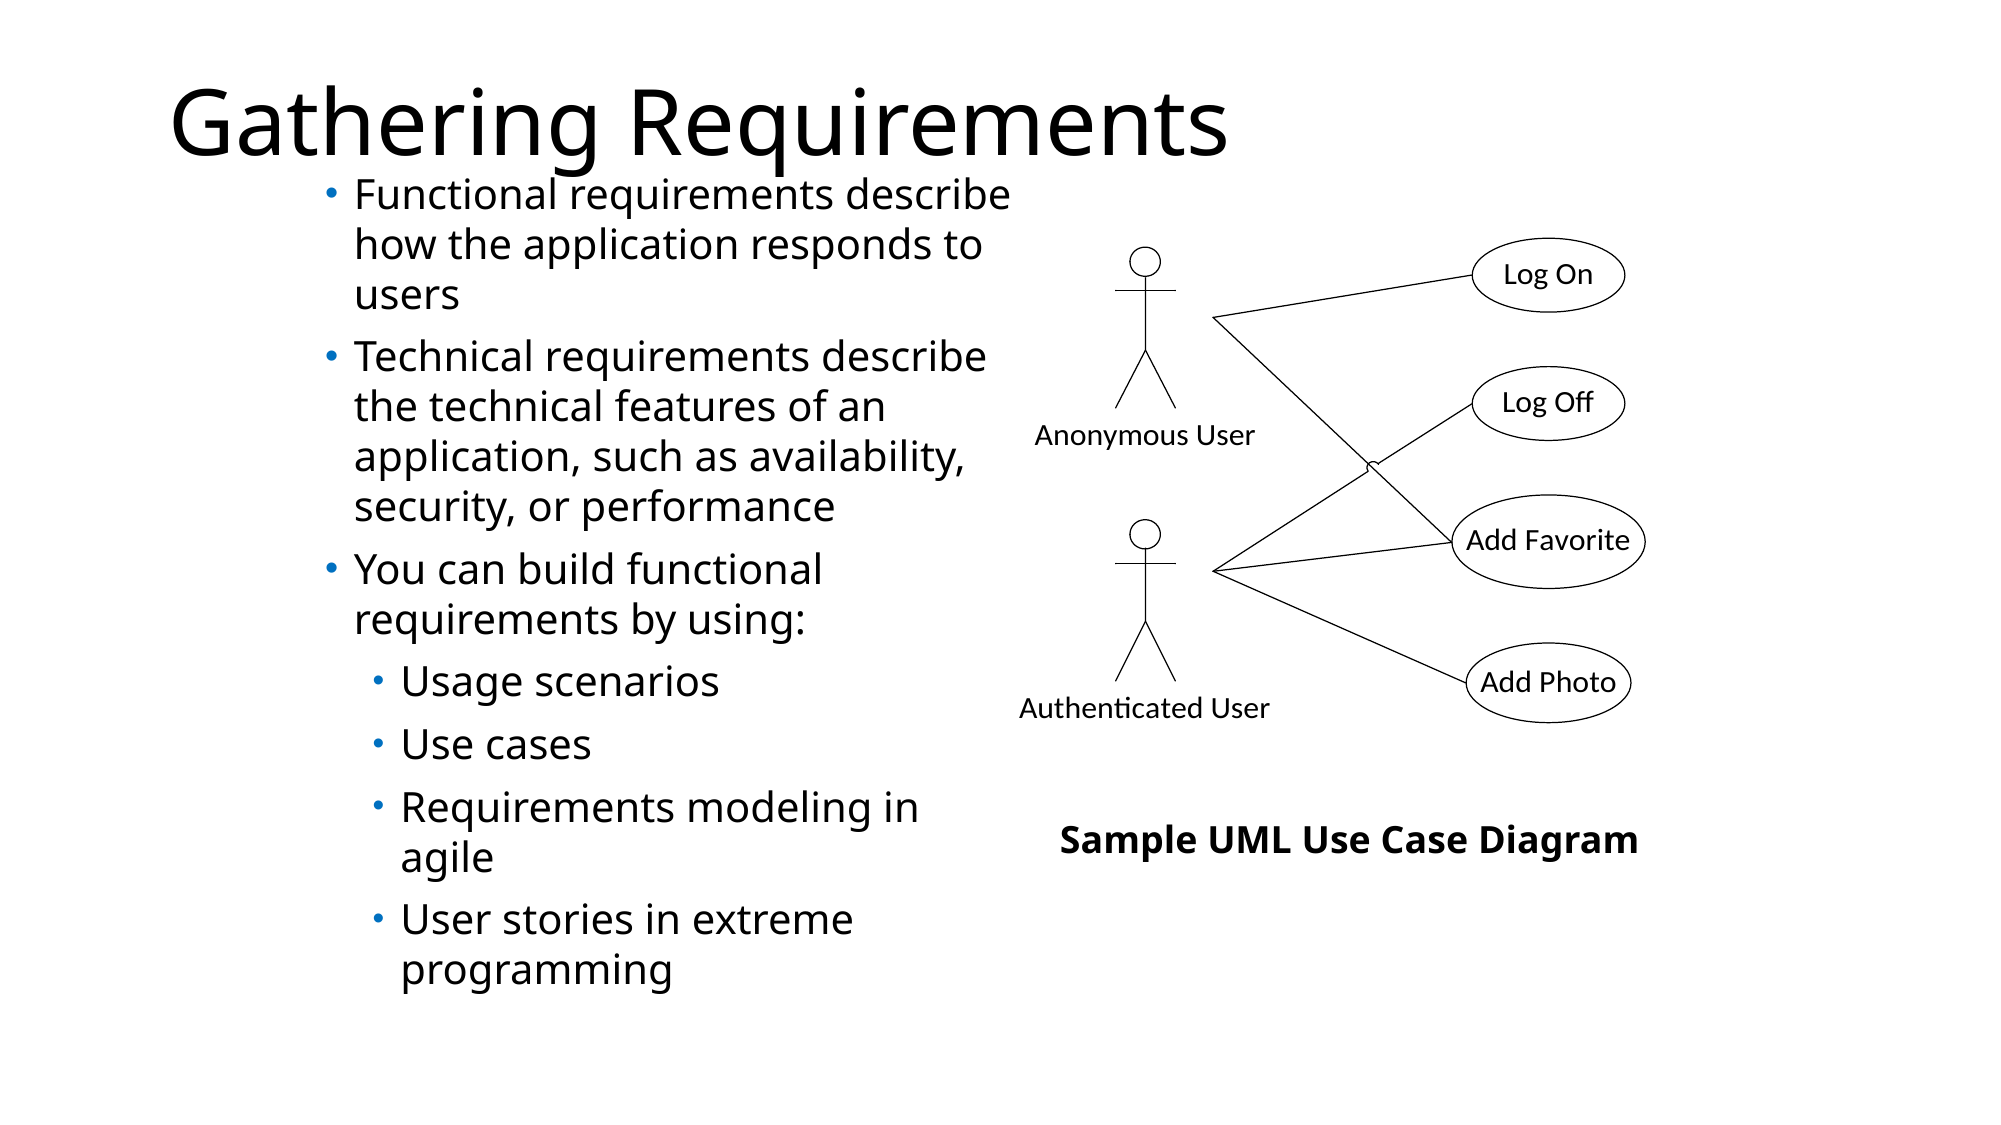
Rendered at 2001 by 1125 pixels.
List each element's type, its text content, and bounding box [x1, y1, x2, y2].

picture [1016, 234, 1649, 731]
title Gathering Requirements [153, 17, 1879, 235]
text_box Functional requirements describe how the application responds to users Technical requirements describe the technical features of an application, such as availability, security, or performance You can build functional requirements by using: Usage scenarios Use cases Requirements modeling in agile User stories in extreme programming [325, 167, 1017, 1012]
text_box Sample UML Use Case Diagram [1045, 809, 1655, 869]
